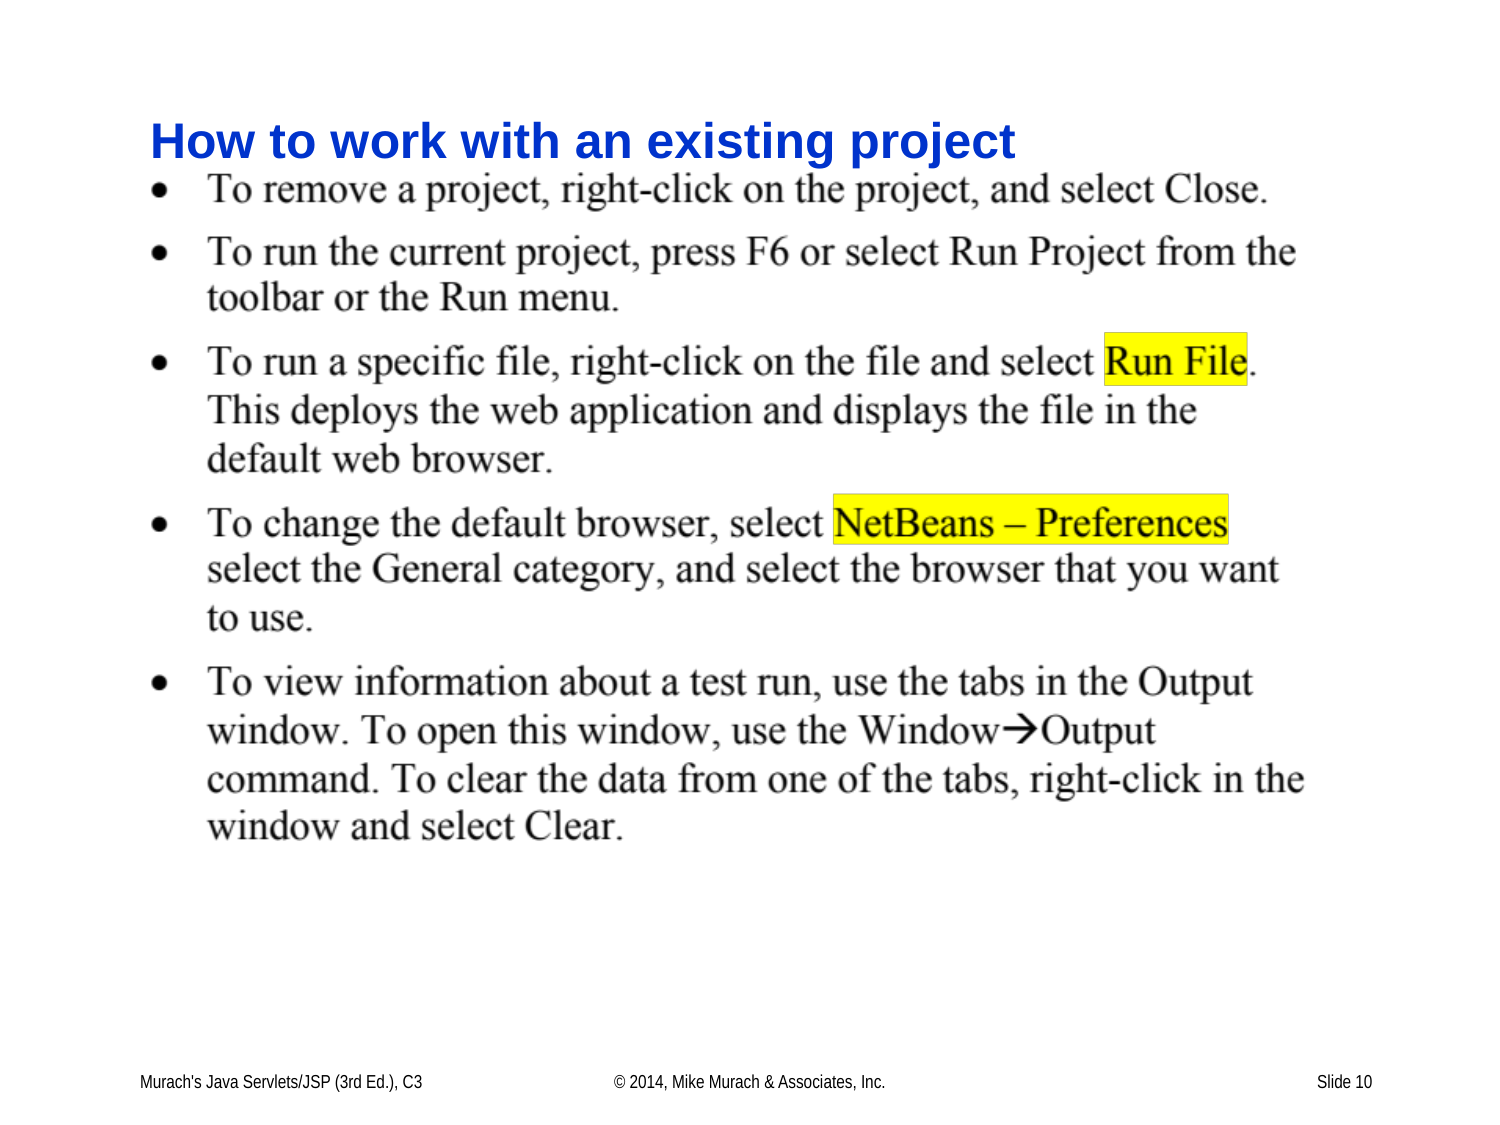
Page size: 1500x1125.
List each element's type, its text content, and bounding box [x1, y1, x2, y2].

footer © 2014, Mike Murach & Associates, Inc. [474, 1025, 1025, 1100]
slide_number Slide 10 [1074, 1025, 1388, 1100]
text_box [149, 112, 1348, 160]
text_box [149, 160, 1351, 861]
slide_number Murach's Java Servlets/JSP (3rd Ed.), C3 [125, 1025, 450, 1100]
